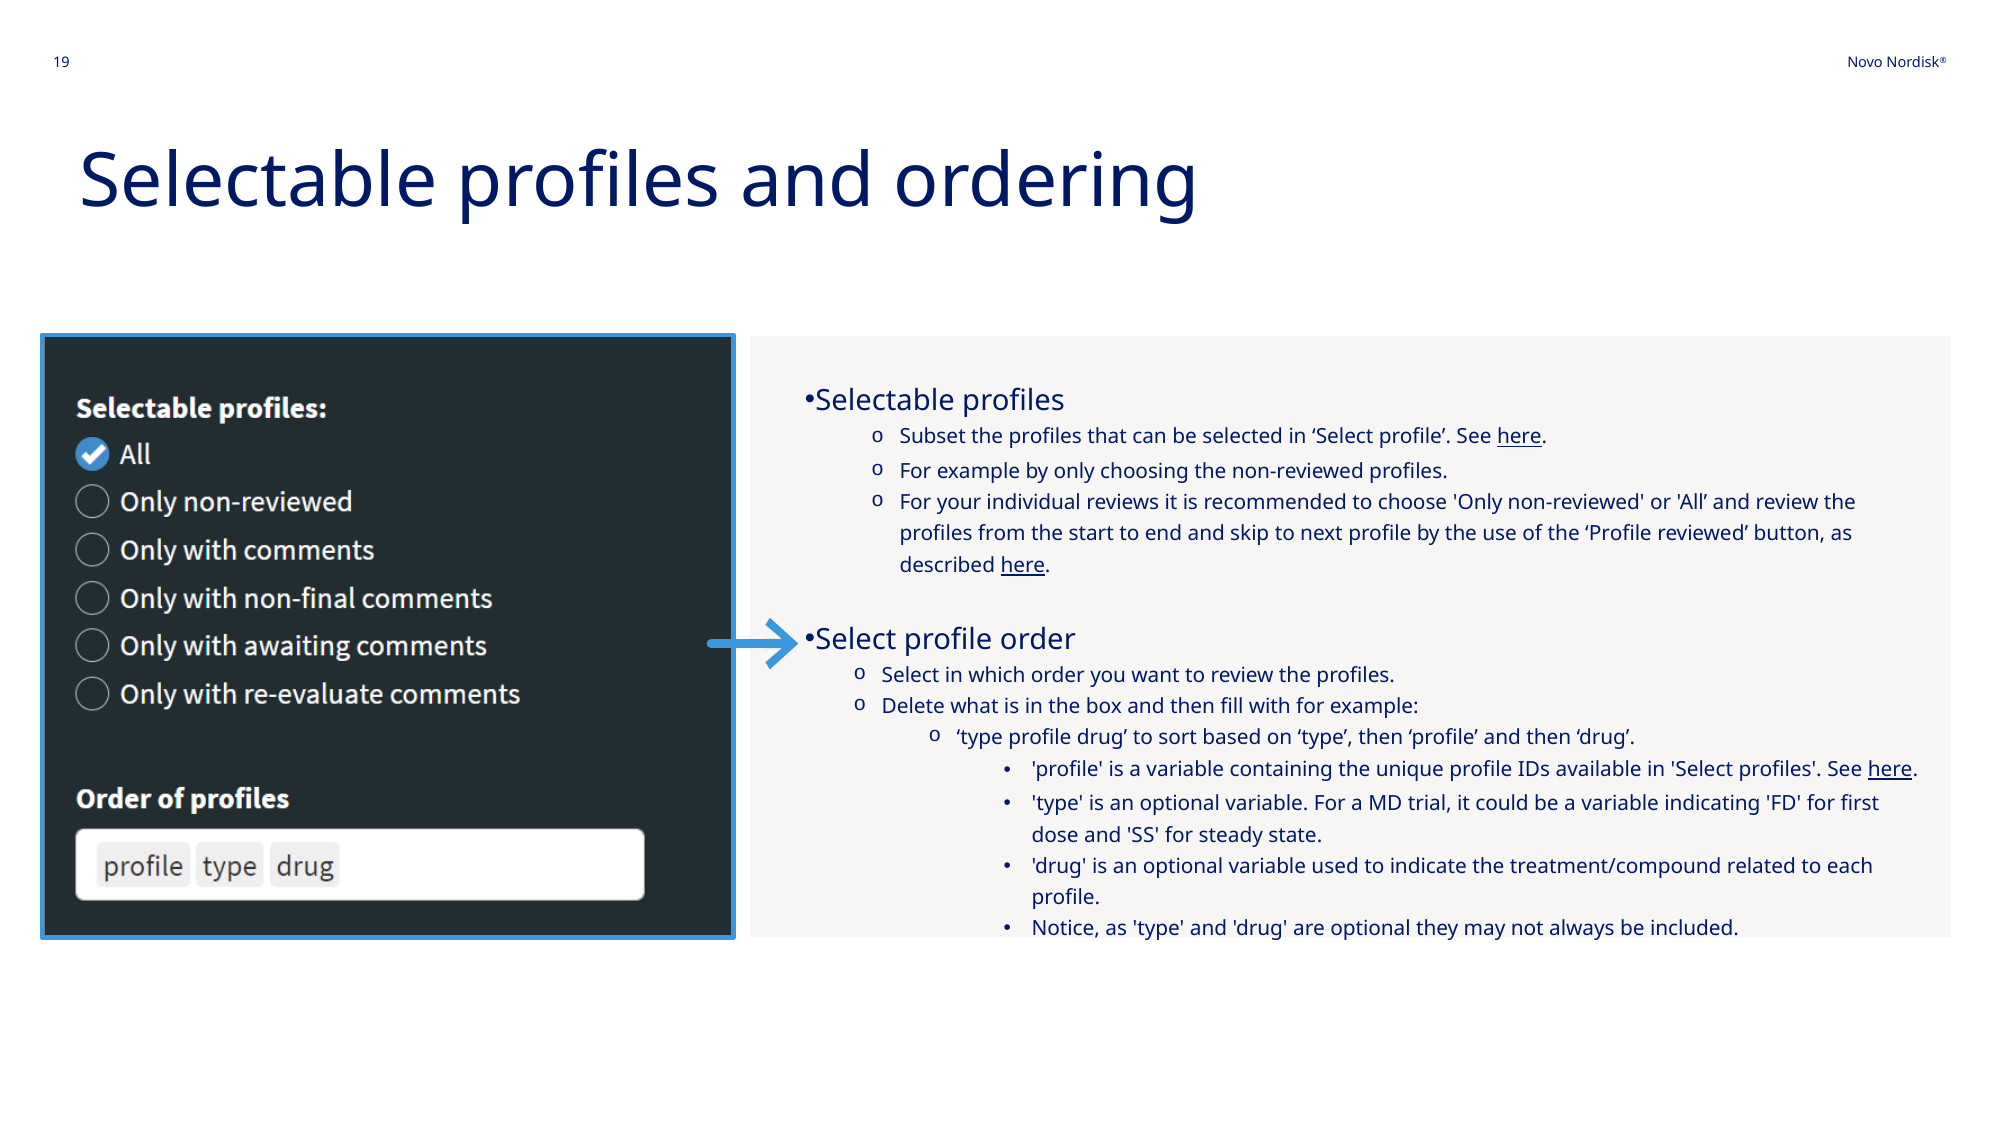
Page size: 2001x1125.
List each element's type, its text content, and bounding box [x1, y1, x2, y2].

text_box Selectable profiles Subset the profiles that can be selected in ‘Select profile’. See here. For example by only choosing the non-reviewed profiles. For your individual reviews it is recommended to choose 'Only non-reviewed' or 'All’ and review the profiles from the start to end and skip to next profile by the use of the ‘Profile reviewed’ button, as described here. Select profile order Select in which order you want to review the profiles. Delete what is in the box and then fill with for example: ‘type profile drug’ to sort based on ‘type’, then ‘profile’ and then ‘drug’. 'profile' is a variable containing the unique profile IDs available in 'Select profiles'. See here. 'type' is an optional variable. For a MD trial, it could be a variable indicating 'FD' for first dose and 'SS' for steady state. 'drug' is an optional variable used to indicate the treatment/compound related to each profile. Notice, as 'type' and 'drug' are optional they may not always be included. [751, 336, 1951, 936]
slide_number 19 [53, 53, 107, 74]
picture [44, 337, 731, 935]
title Selectable profiles and ordering [79, 131, 1868, 280]
